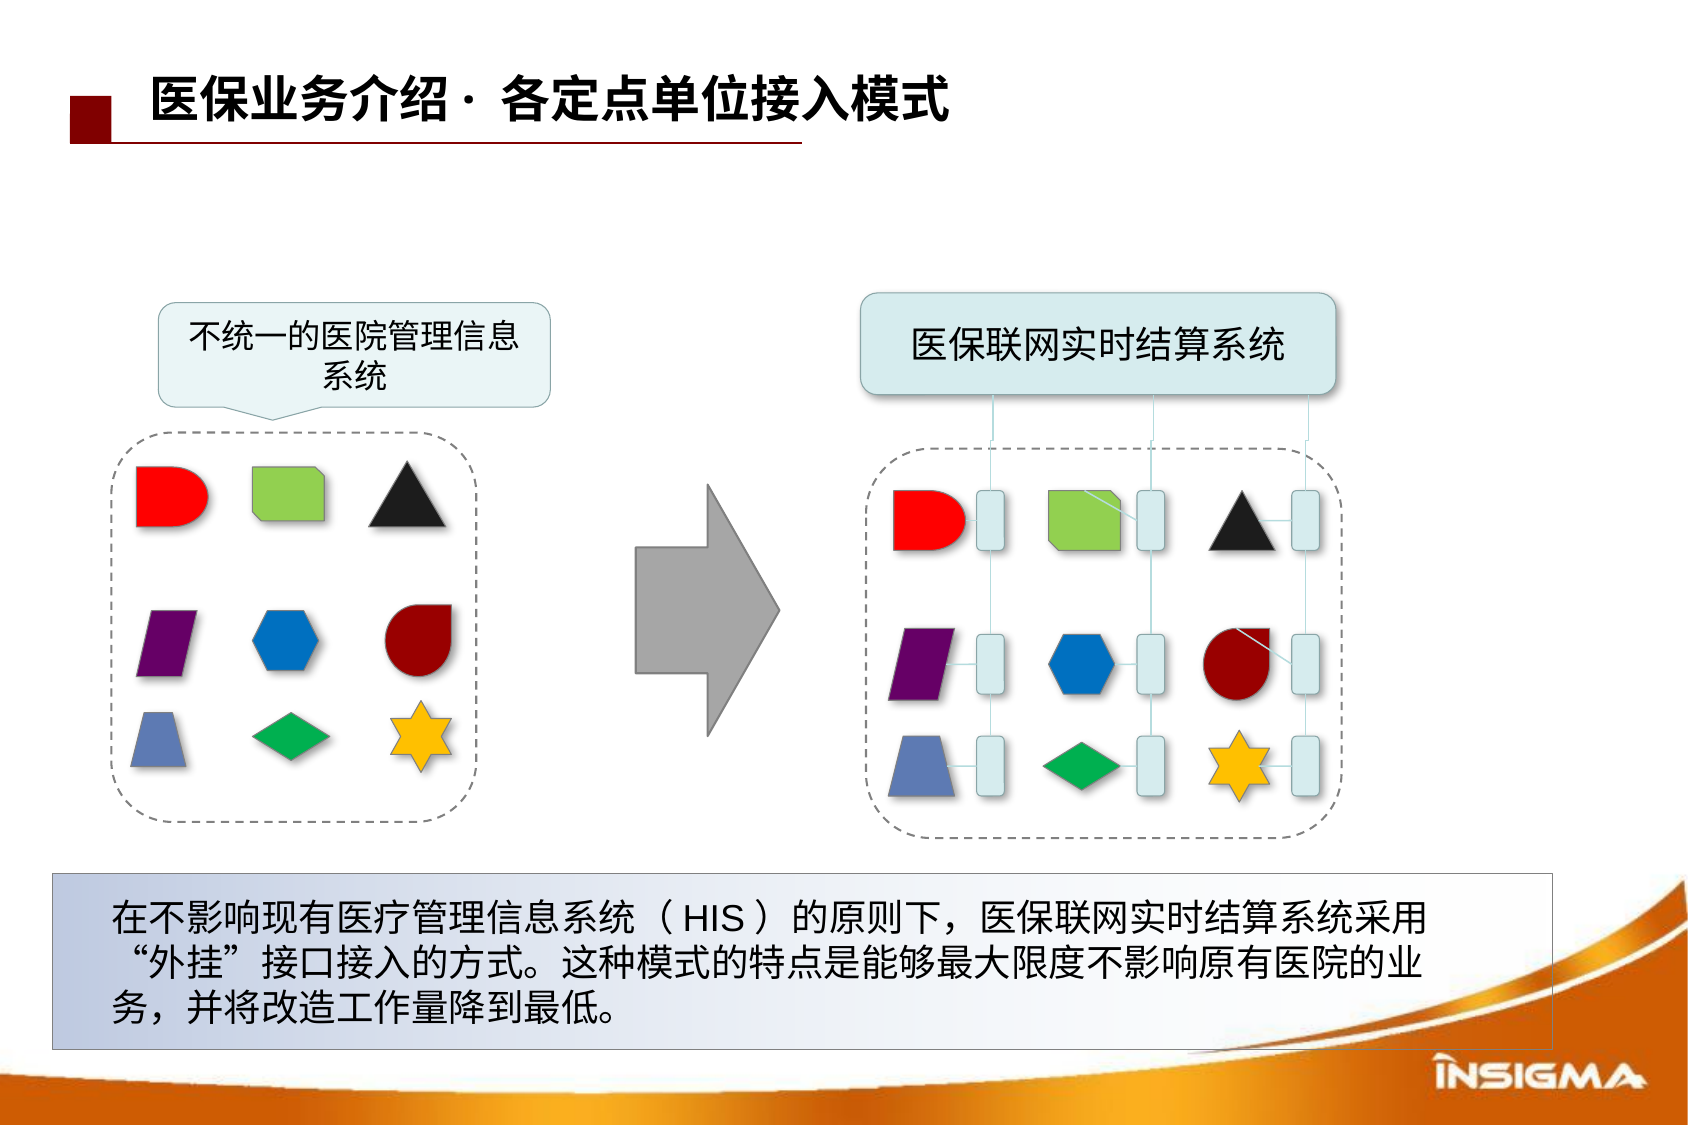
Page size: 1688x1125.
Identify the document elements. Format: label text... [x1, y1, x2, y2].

text_box [68, 94, 113, 145]
text_box [974, 632, 1007, 697]
text_box [1134, 488, 1167, 553]
text_box [974, 734, 1007, 799]
text_box [1289, 488, 1322, 553]
text_box 医保联网实时结算系统 [858, 290, 1339, 397]
text_box [119, 422, 482, 774]
text_box [1134, 734, 1167, 799]
text_box 在不影响现有医疗管理信息系统（HIS）的原则下，医保联网实时结算系统采用“外挂”接口接入的方式。这种模式的特点是能够最大限度不影响原有医院的业务，并将改造工作量降到最低。 [50, 872, 1554, 1052]
text_box [1289, 734, 1322, 799]
text_box 不统一的医院管理信息系统 [156, 300, 553, 423]
picture [0, 0, 1688, 1125]
text_box [633, 482, 782, 739]
text_box [1289, 632, 1322, 697]
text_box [1258, 441, 1356, 445]
text_box [1134, 632, 1167, 697]
text_box 医保业务介绍· 各定点单位接入模式 [134, 60, 966, 136]
text_box [863, 446, 1344, 841]
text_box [943, 441, 1041, 445]
text_box [109, 430, 479, 825]
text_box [1104, 441, 1201, 445]
text_box [974, 488, 1007, 553]
